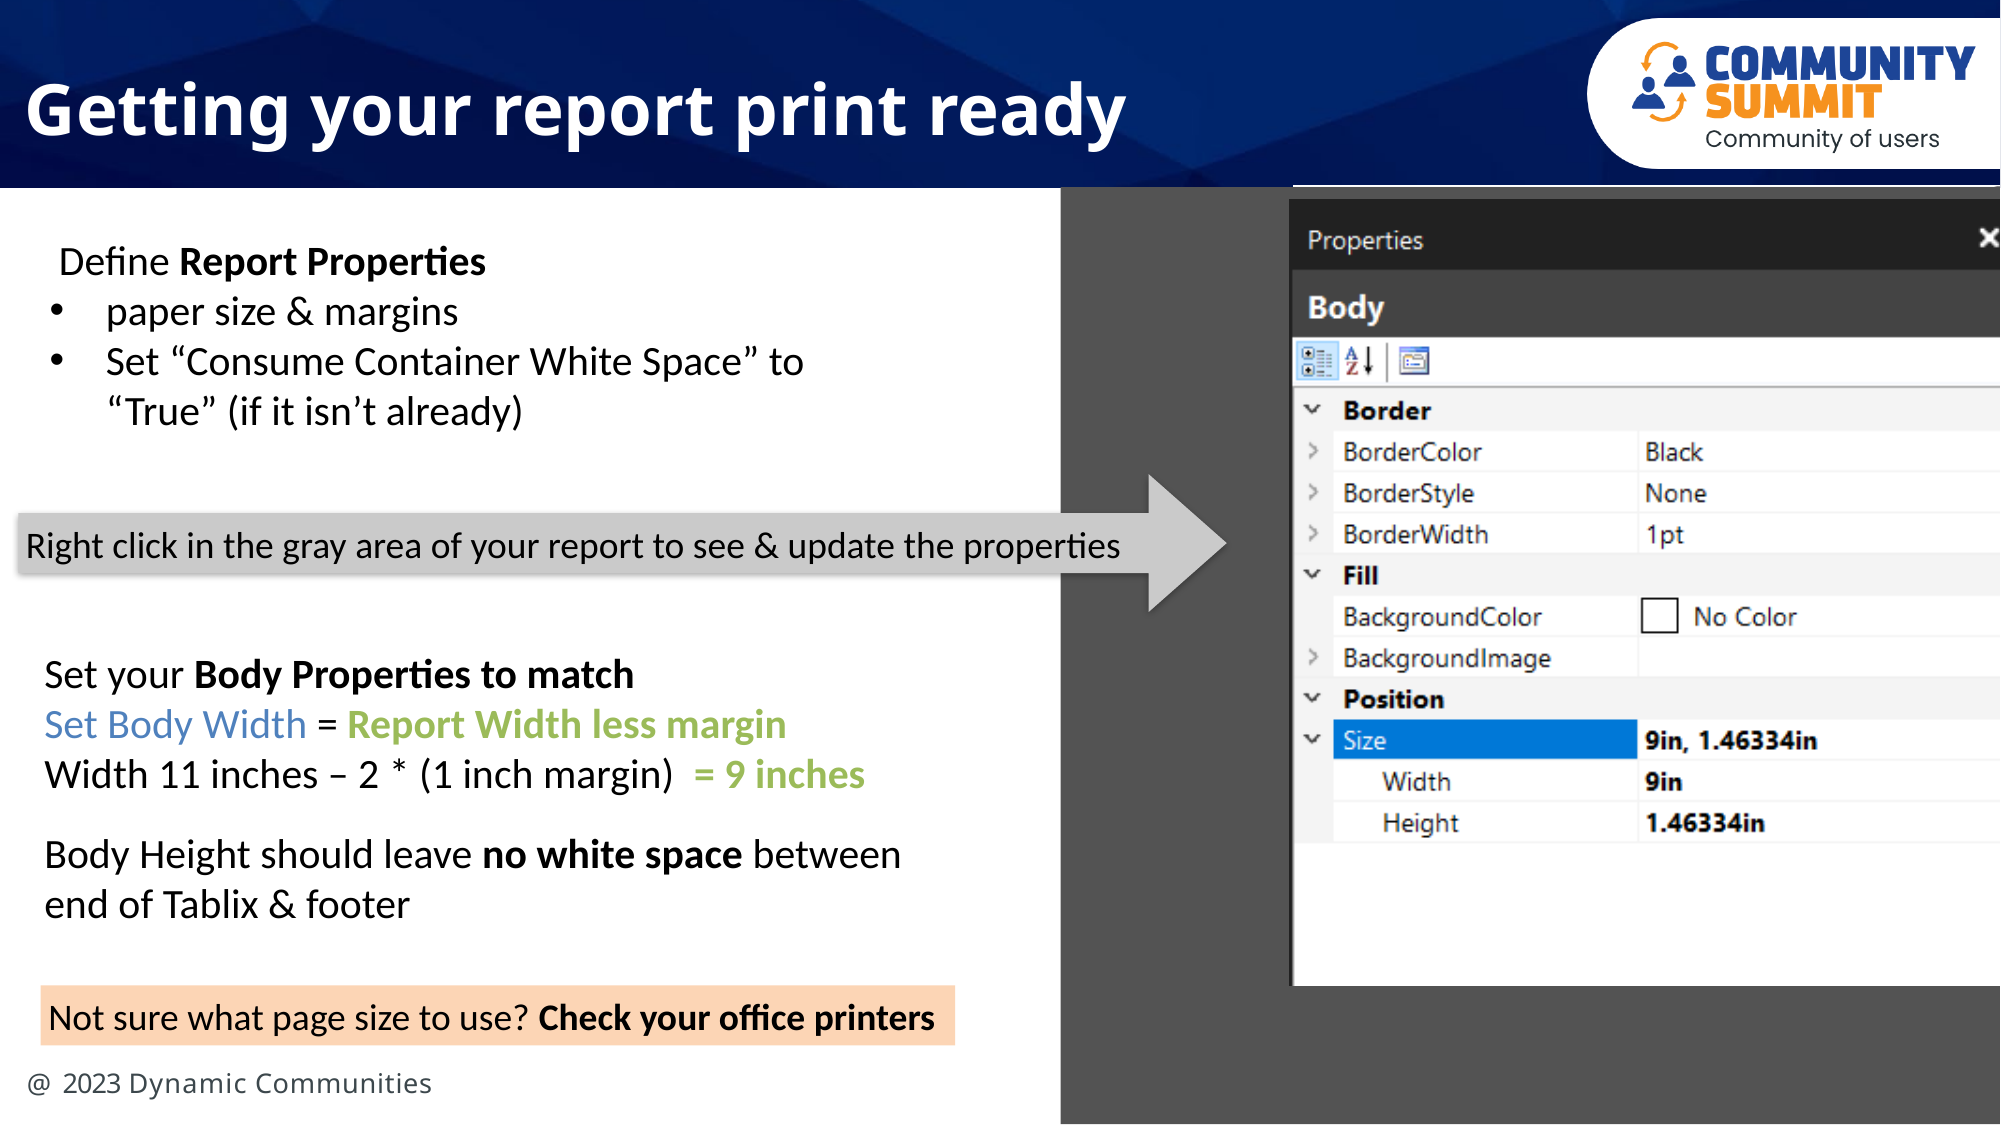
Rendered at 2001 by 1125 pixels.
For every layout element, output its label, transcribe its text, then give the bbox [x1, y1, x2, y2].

text_box Right click in the gray area of your report to see & update the properties [18, 474, 1227, 612]
text_box Set your Body Properties to match Set Body Width = Report Width less margin Width 11 inches – 2 * (1 inch margin) = 9 inches Body Height should leave no white space between end of Tablix & footer [29, 639, 940, 980]
text_box [1059, 185, 1291, 1125]
text_box Not sure what page size to use? Check your office printers [40, 985, 956, 1046]
text_box Define Report Properties paper size & margins Set “Consume Container White Space” to “True” (if it isn’t already) [34, 226, 850, 442]
title Getting your report print ready [24, 0, 1579, 151]
picture [0, 0, 2001, 1125]
